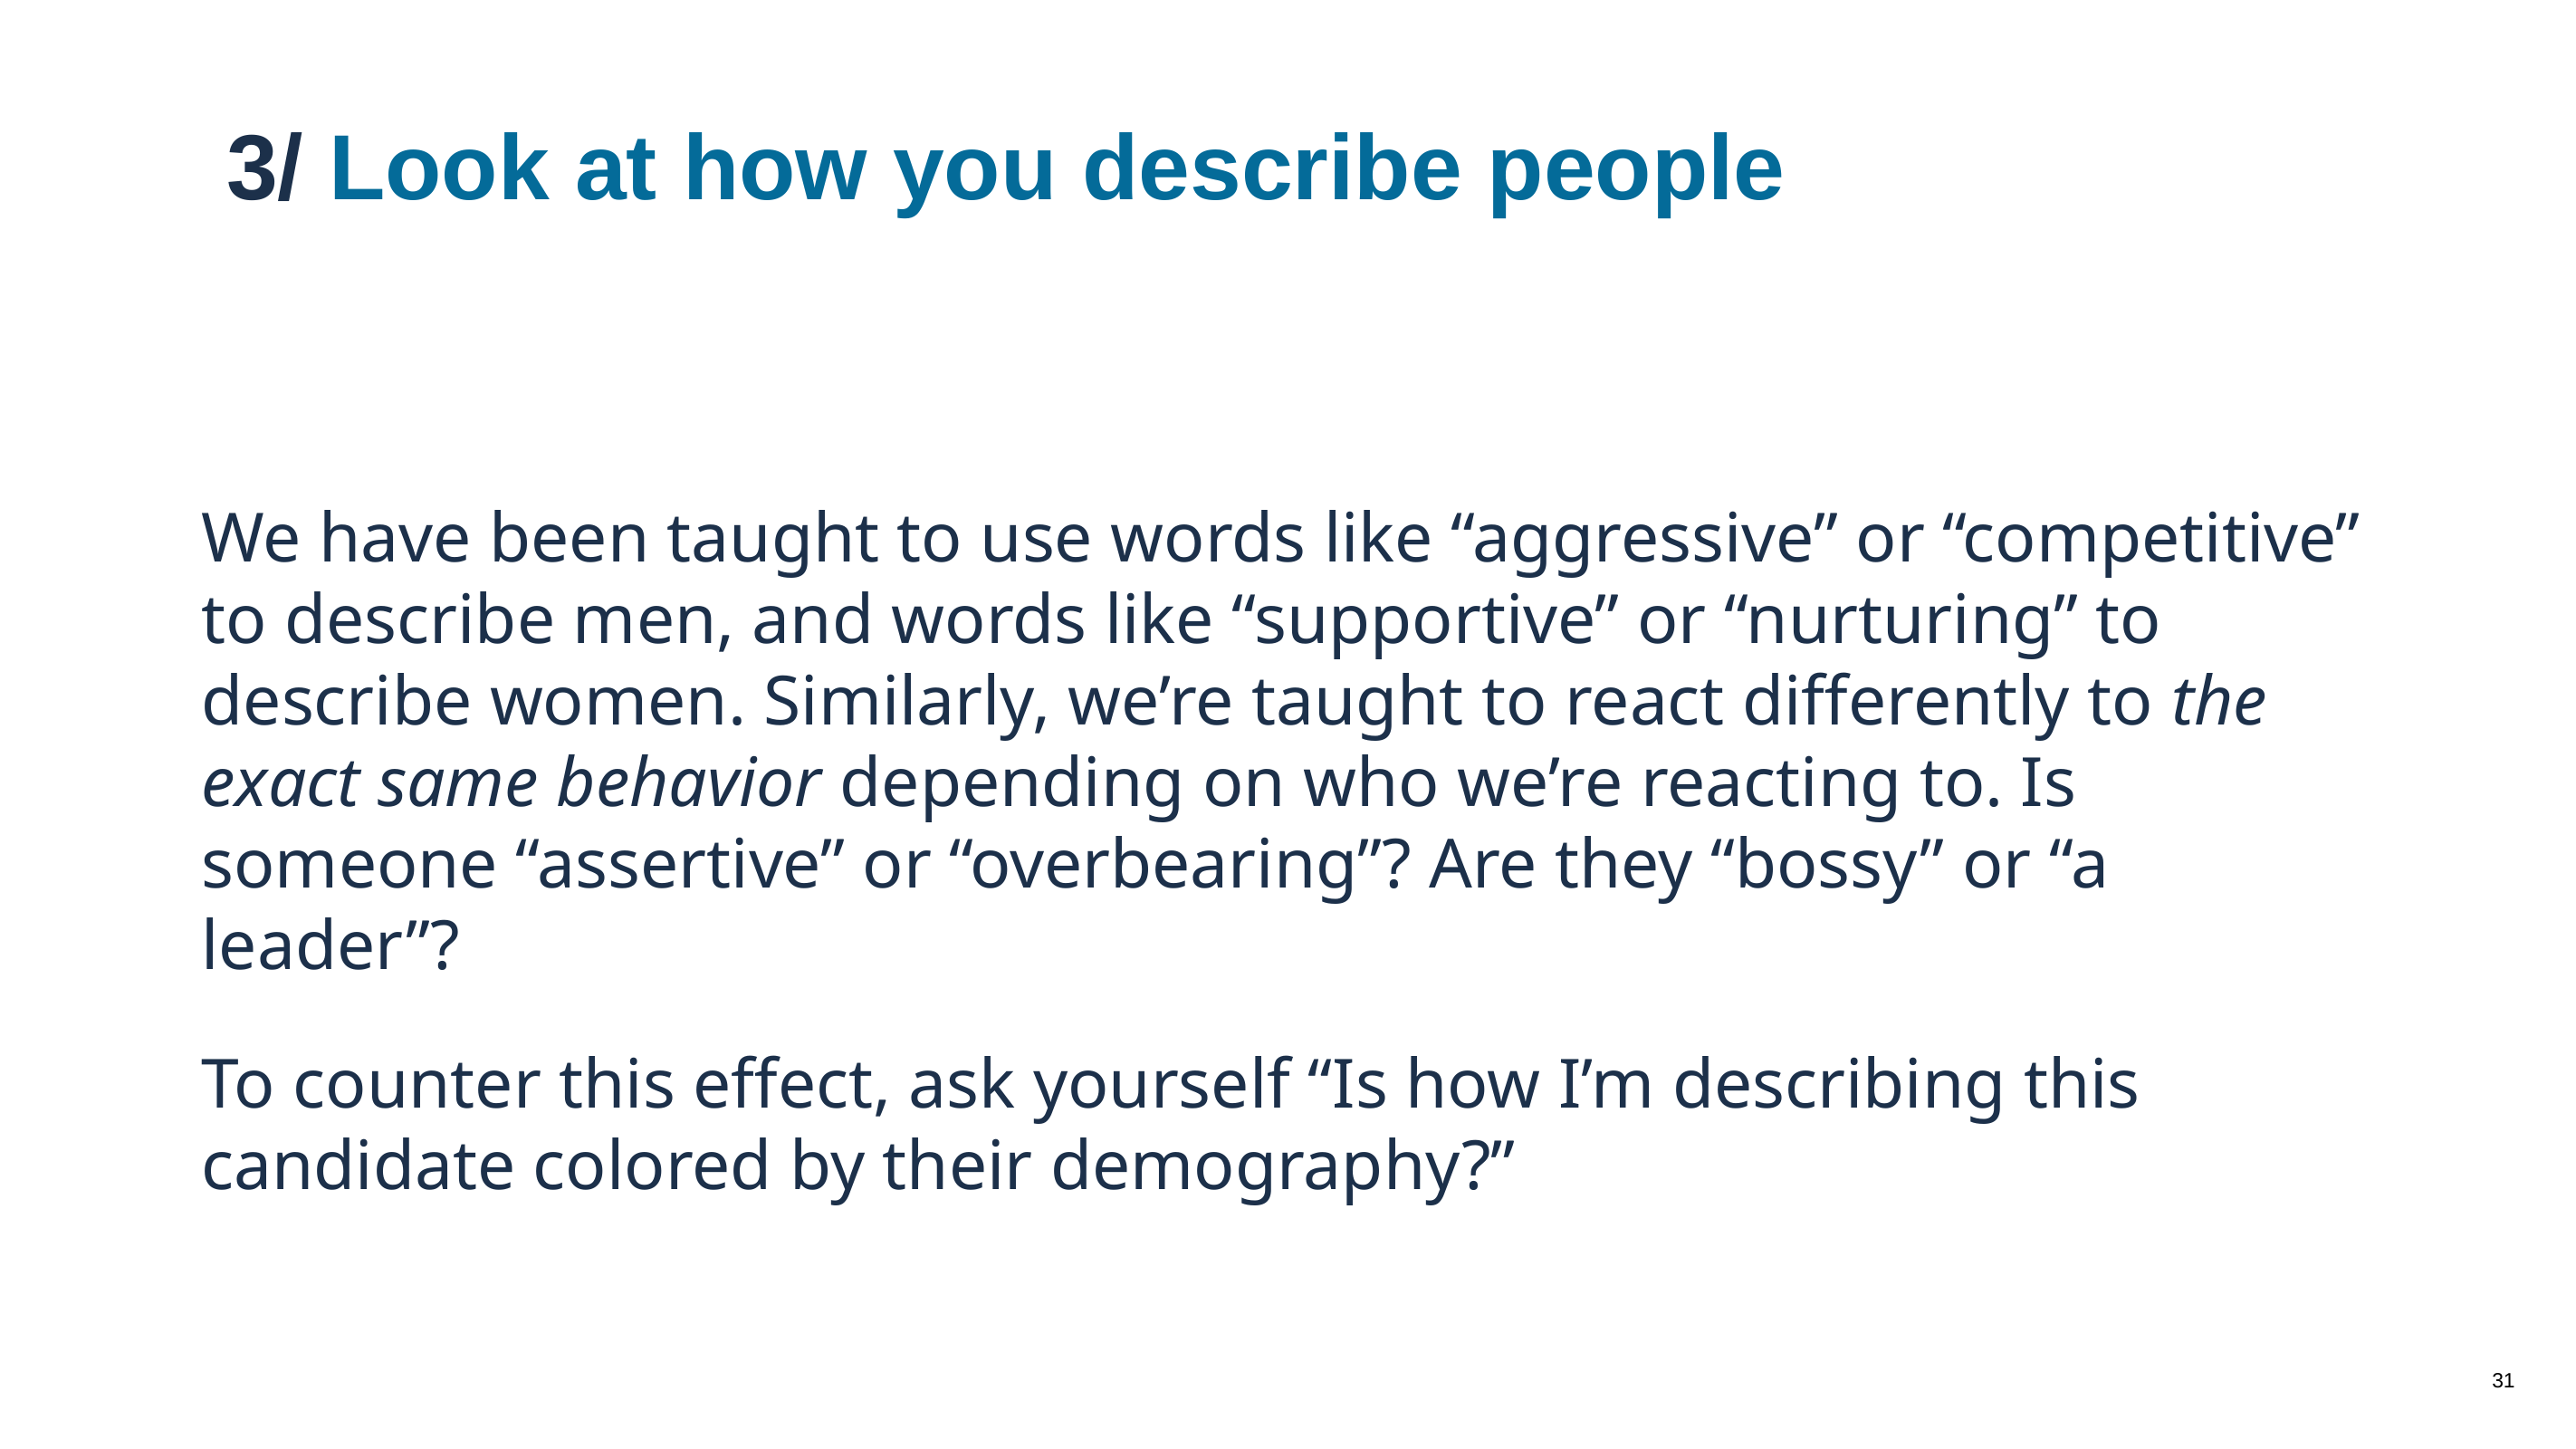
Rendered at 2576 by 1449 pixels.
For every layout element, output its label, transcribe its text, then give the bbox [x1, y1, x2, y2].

slide_number 31 [2399, 1342, 2542, 1416]
list We have been taught to use words like “aggressive” or “competitive” to describe men, and words like “supportive” or “nurturing” to describe women. Similarly, we’re taught to react differently to the exact same behavior depending on who we’re reacting to. Is someone “assertive” or “overbearing”? Are they “bossy” or “a leader”? To counter this effect, ask yourself “Is how I’m describing this candidate colored by their demography?” [175, 468, 2399, 1431]
title 3/ Look at how you describe people [200, 82, 2282, 320]
